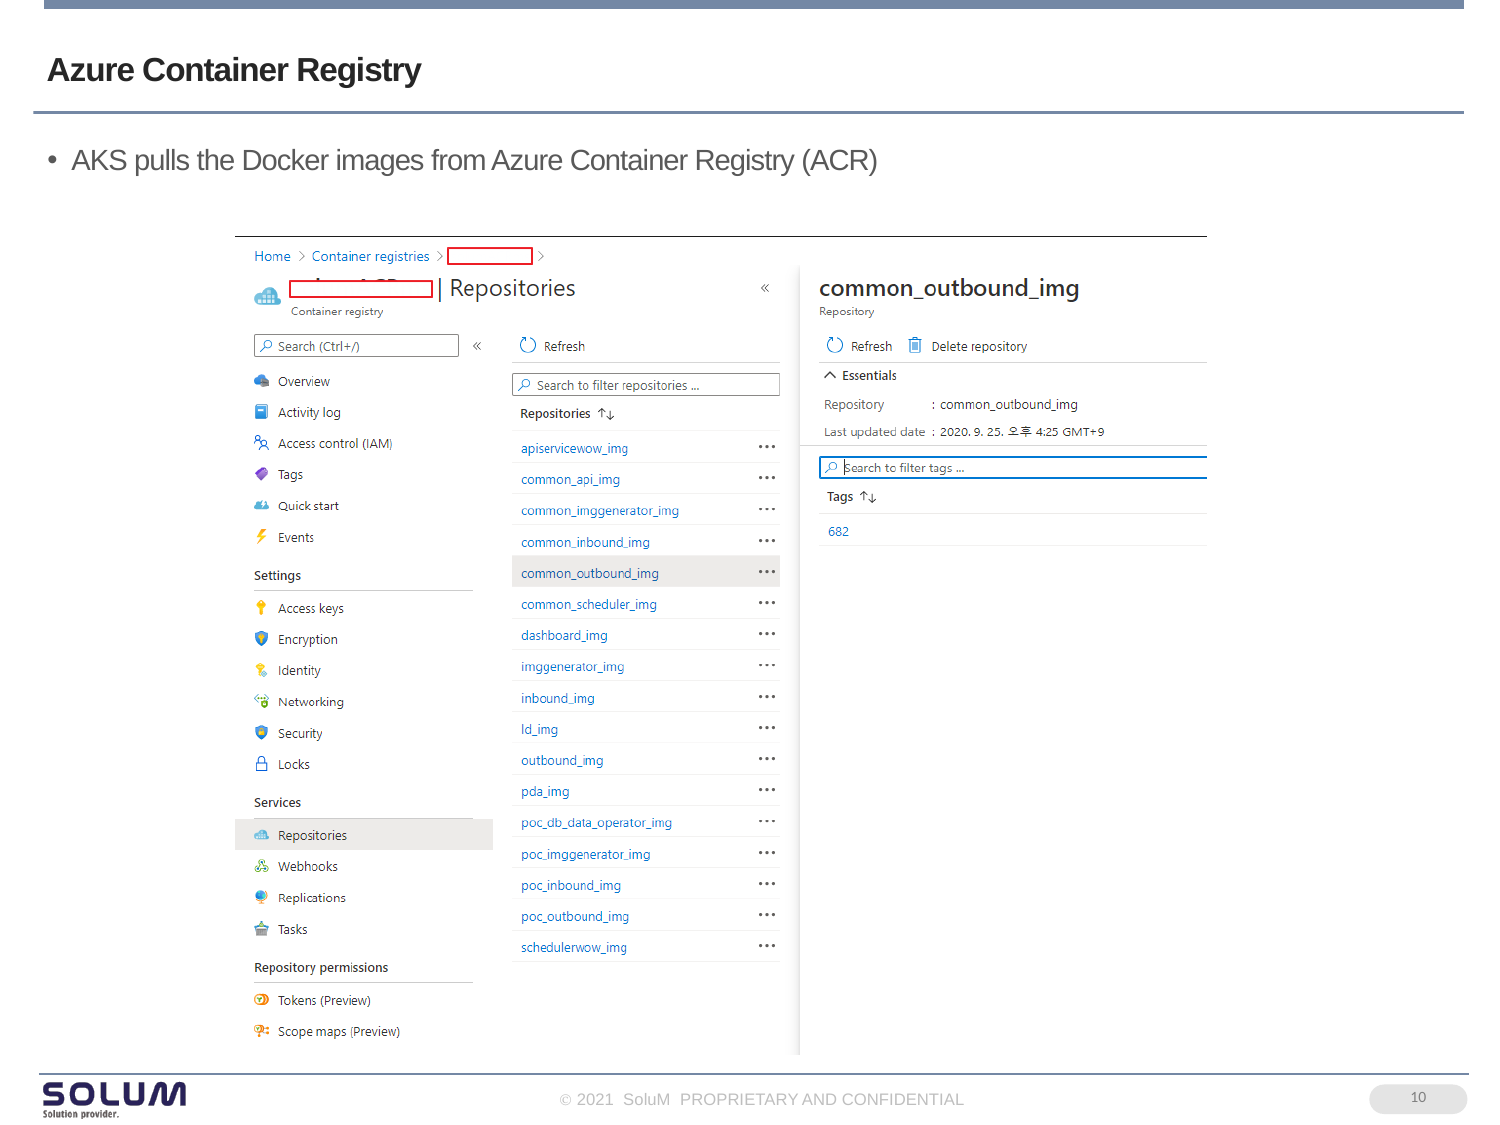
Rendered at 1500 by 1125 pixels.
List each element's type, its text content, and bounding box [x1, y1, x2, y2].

subtitle AKS pulls the Docker images from Azure Container Registry (ACR) [33, 137, 1464, 562]
picture [41, 1080, 187, 1119]
title Azure Container Registry [46, 28, 1349, 113]
picture [235, 236, 1207, 1055]
